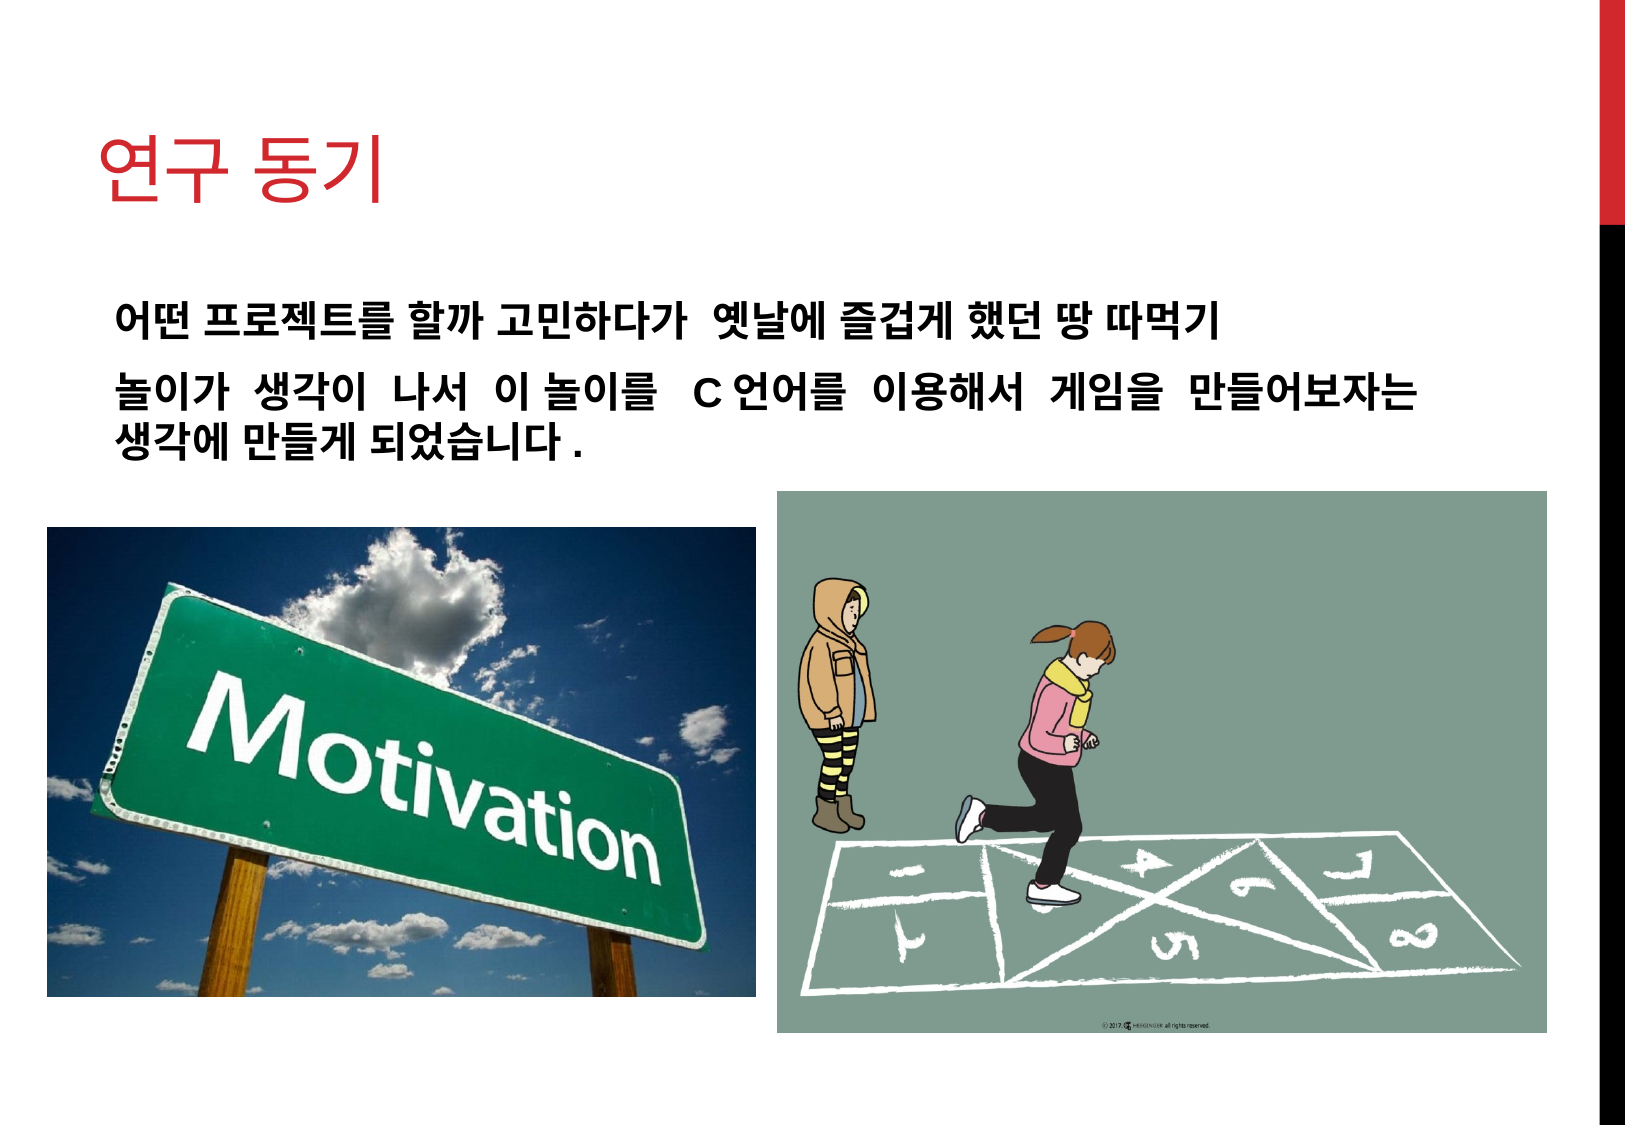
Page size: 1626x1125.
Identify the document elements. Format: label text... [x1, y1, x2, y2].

list 어떤 프로젝트를 할까 고민하다가 옛날에 즐겁게 했던 땅 따먹기 놀이가 생각이 나서 이 놀이를 C언어를 이용해서 게임을 만들어보자는 생각에 만들게 되었습니다. [81, 287, 1436, 1005]
picture [46, 527, 757, 998]
picture [776, 491, 1548, 1034]
title 연구 동기 [81, 0, 1111, 221]
